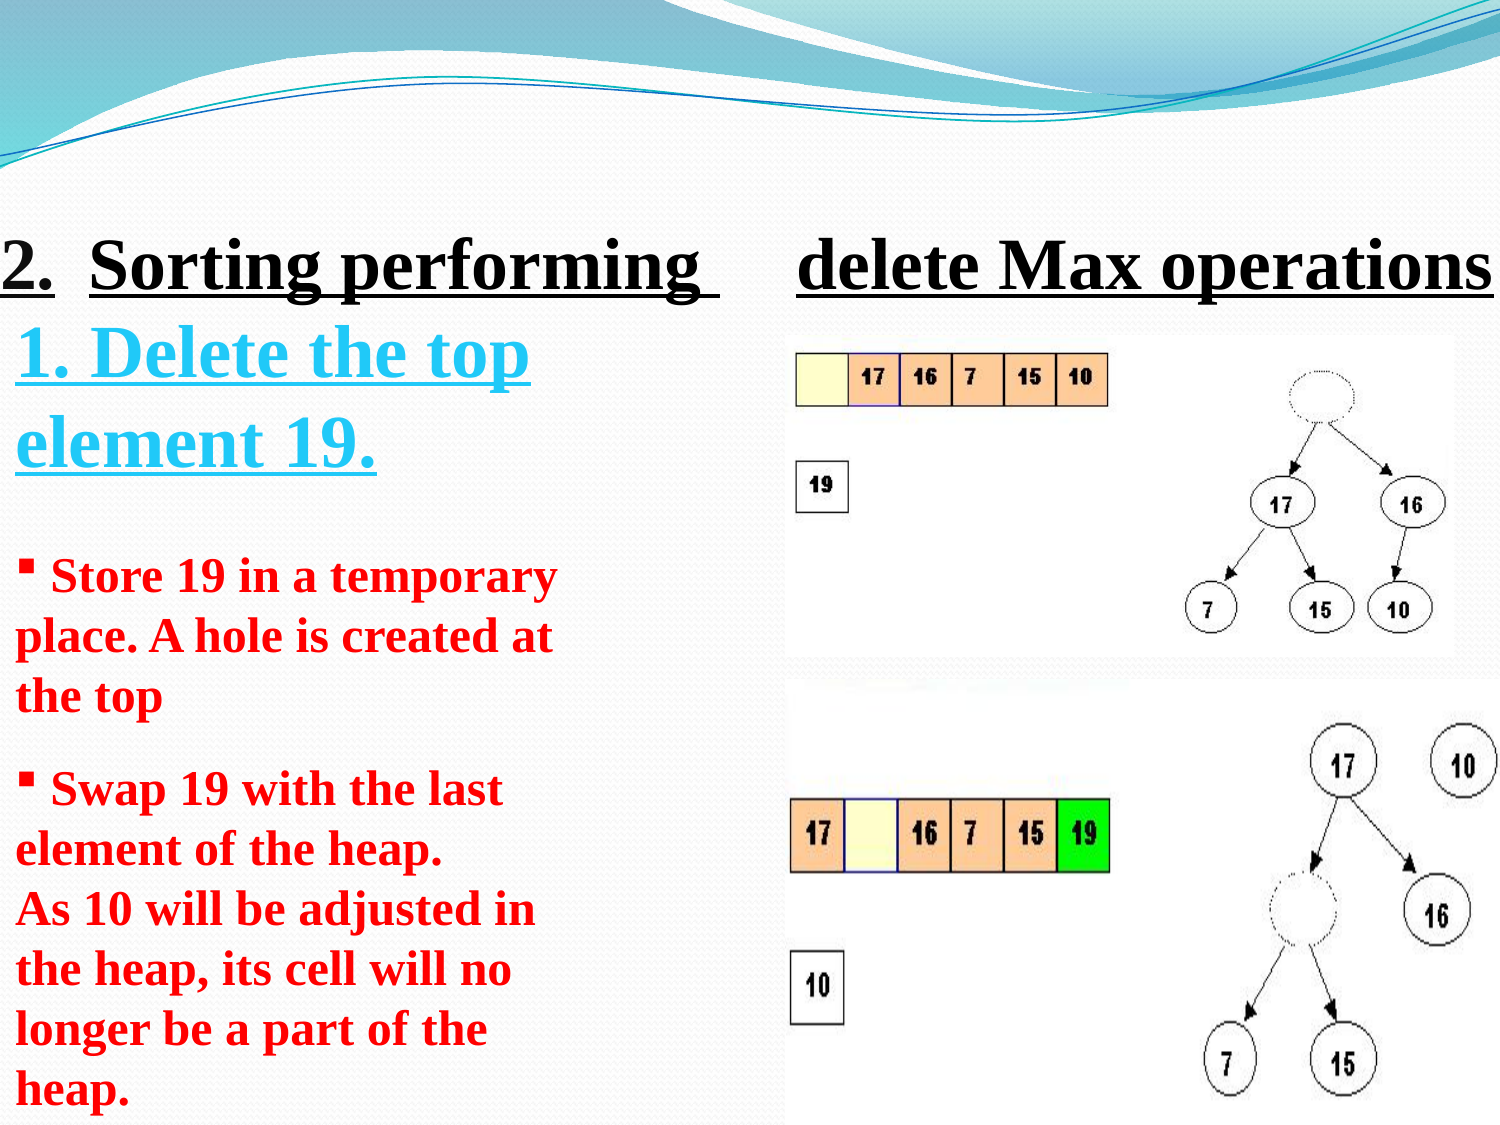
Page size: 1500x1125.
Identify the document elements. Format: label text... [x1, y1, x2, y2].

text_box Swap 19 with the last element of the heap. As 10 will be adjusted in the heap, its cell will no longer be a part of the heap. [0, 748, 575, 1124]
picture [784, 679, 1500, 1125]
text_box 1. Delete the top element 19. Store 19 in a temporary place. A hole is created at the top [0, 295, 645, 730]
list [784, 335, 1454, 657]
title 2. Sorting performing delete Max operations [0, 152, 1500, 340]
